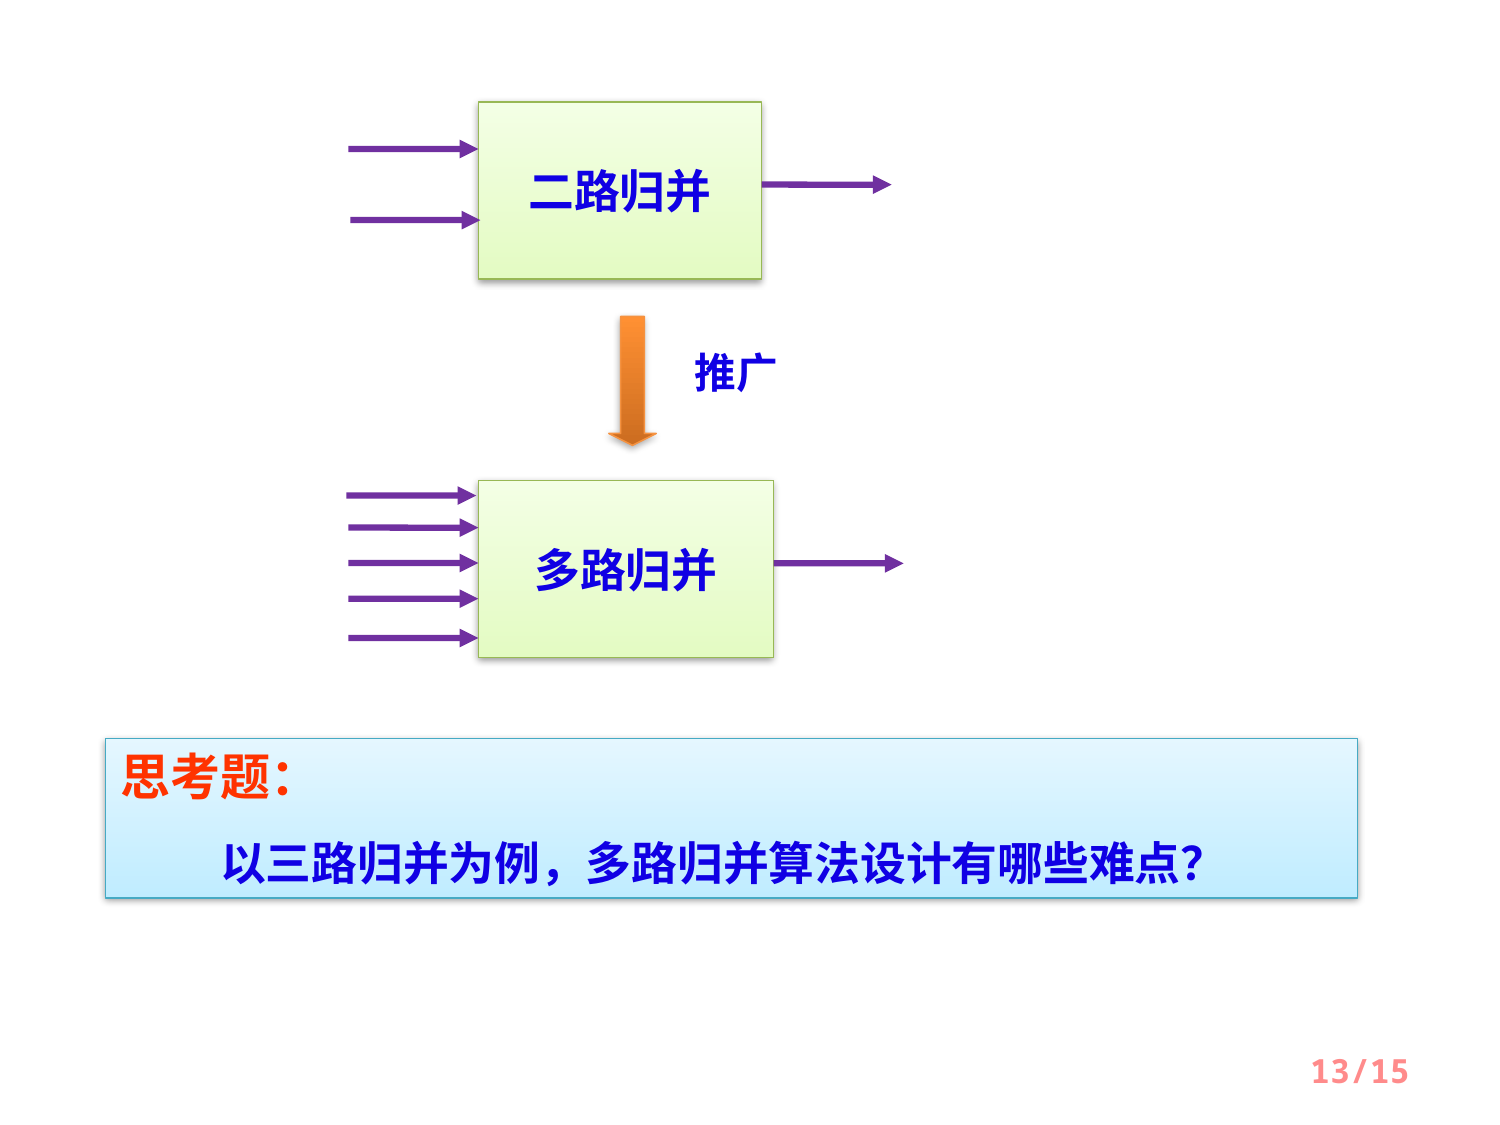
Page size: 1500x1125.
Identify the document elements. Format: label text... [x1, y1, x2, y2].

text_box [346, 489, 477, 502]
text_box [348, 592, 479, 605]
text_box 二路归并 [478, 101, 762, 280]
text_box [761, 178, 892, 191]
text_box [348, 142, 479, 156]
text_box [348, 631, 479, 645]
slide_number 13/15 [1074, 1042, 1425, 1103]
text_box [348, 556, 479, 570]
text_box 思考题： 以三路归并为例，多路归并算法设计有哪些难点？ [105, 738, 1358, 899]
text_box [773, 557, 904, 570]
text_box 推广 [679, 339, 903, 405]
text_box 多路归并 [478, 480, 774, 658]
text_box [348, 521, 479, 534]
text_box [608, 315, 657, 447]
text_box [350, 213, 481, 227]
